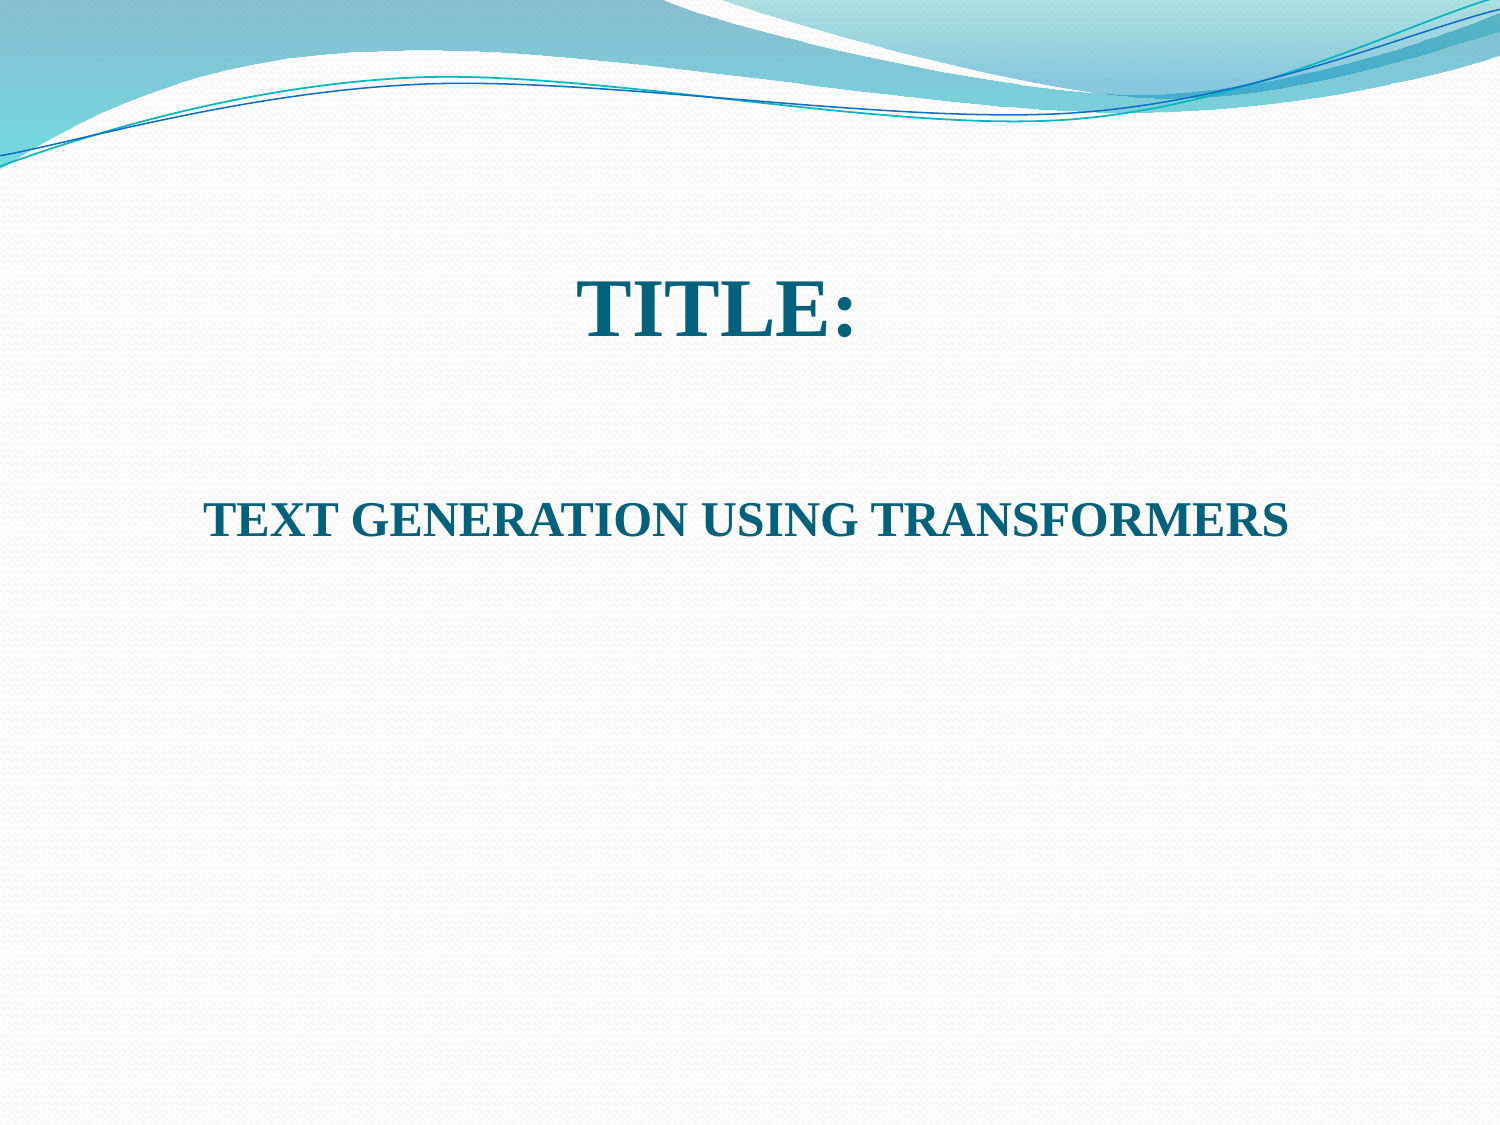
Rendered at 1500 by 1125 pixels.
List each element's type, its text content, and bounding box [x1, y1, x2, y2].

text_box TITLE: TEXT GENERATION USING TRANSFORMERS [105, 246, 1395, 561]
